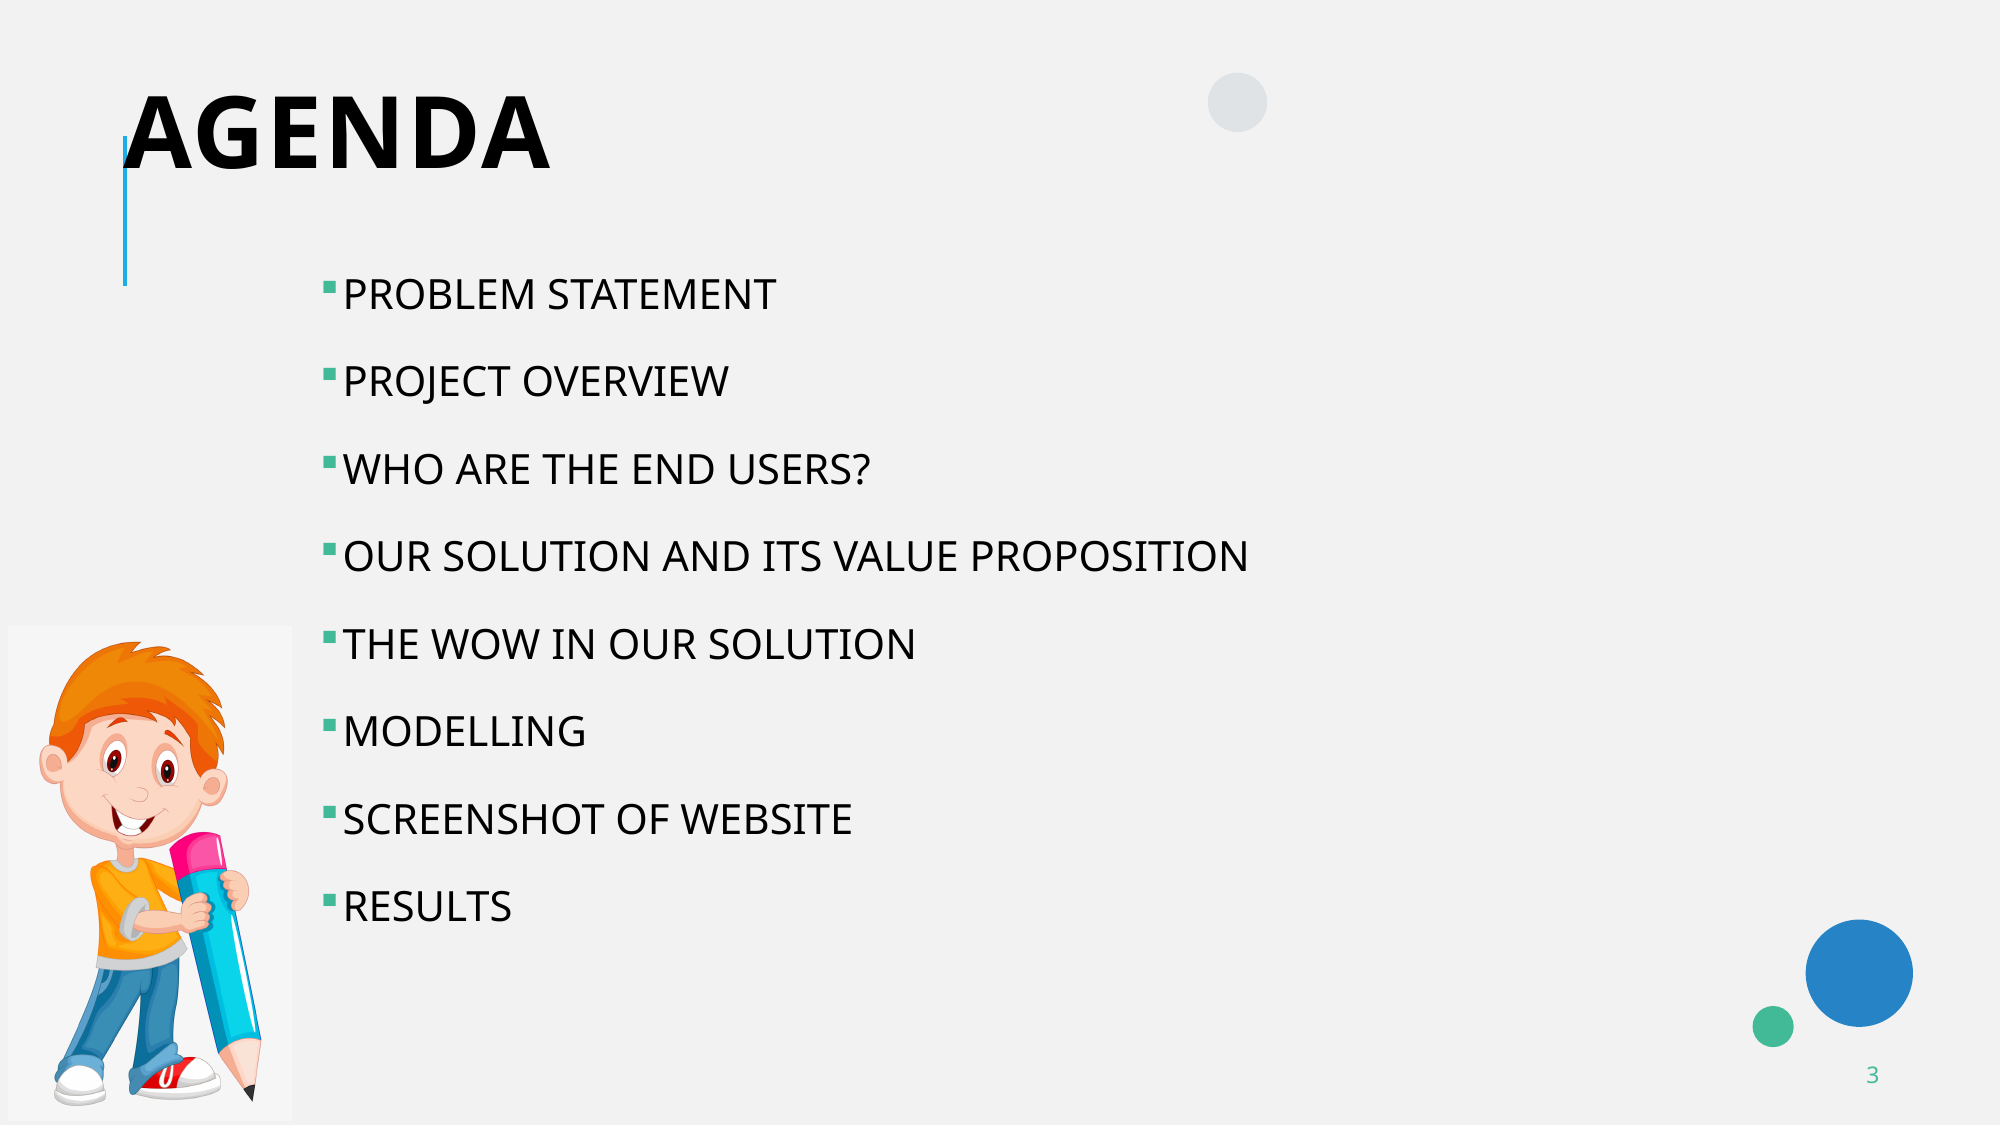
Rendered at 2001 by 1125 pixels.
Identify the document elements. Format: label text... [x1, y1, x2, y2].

list PROBLEM STATEMENT PROJECT OVERVIEW WHO ARE THE END USERS? OUR SOLUTION AND ITS VALUE PROPOSITION THE WOW IN OUR SOLUTION MODELLING SCREENSHOT OF WEBSITE RESULTS [291, 234, 1545, 1096]
picture [8, 626, 685, 1121]
title AGENDA [108, 70, 810, 210]
